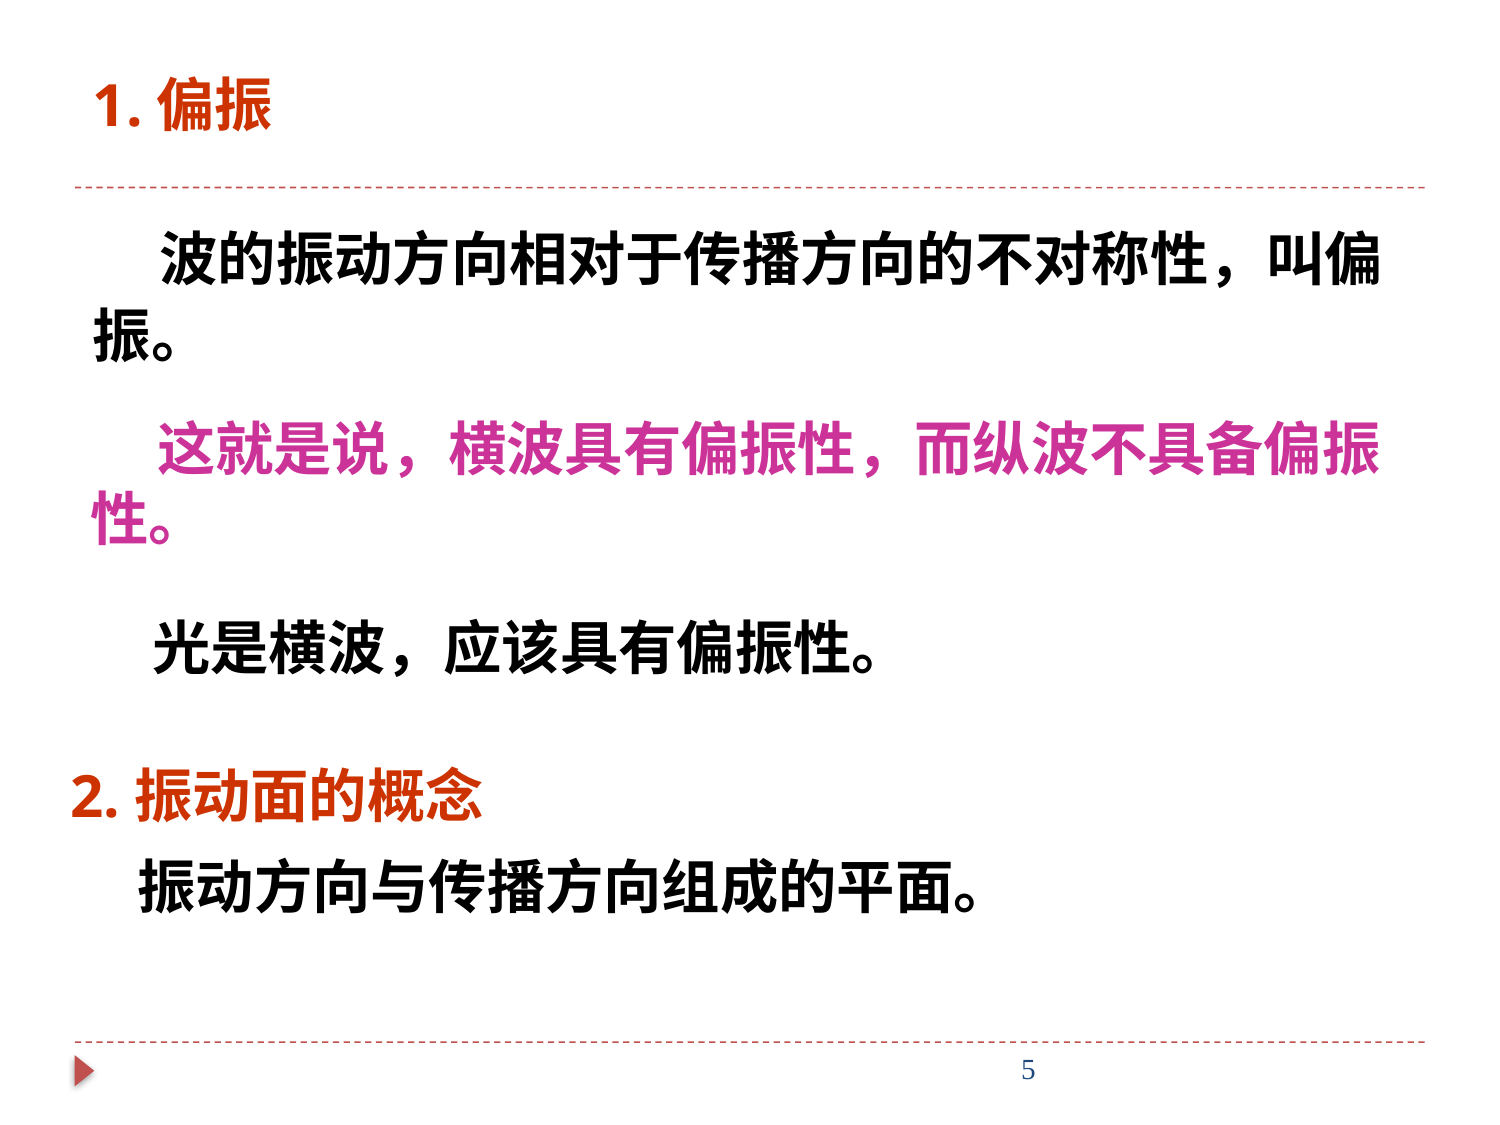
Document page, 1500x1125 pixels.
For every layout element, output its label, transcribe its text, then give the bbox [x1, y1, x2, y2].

text_box 2.振动面的概念 振动方向与传播方向组成的平面。 [55, 731, 1275, 928]
text_box 1.偏振 波的振动方向相对于传播方向的不对称性，叫偏振。 [78, 54, 1433, 377]
footer 5 [475, 1042, 1051, 1103]
text_box 这就是说，横波具有偏振性，而纵波不具备偏振性。 [75, 404, 1407, 560]
text_box 光是横波，应该具有偏振性。 [70, 603, 1083, 689]
